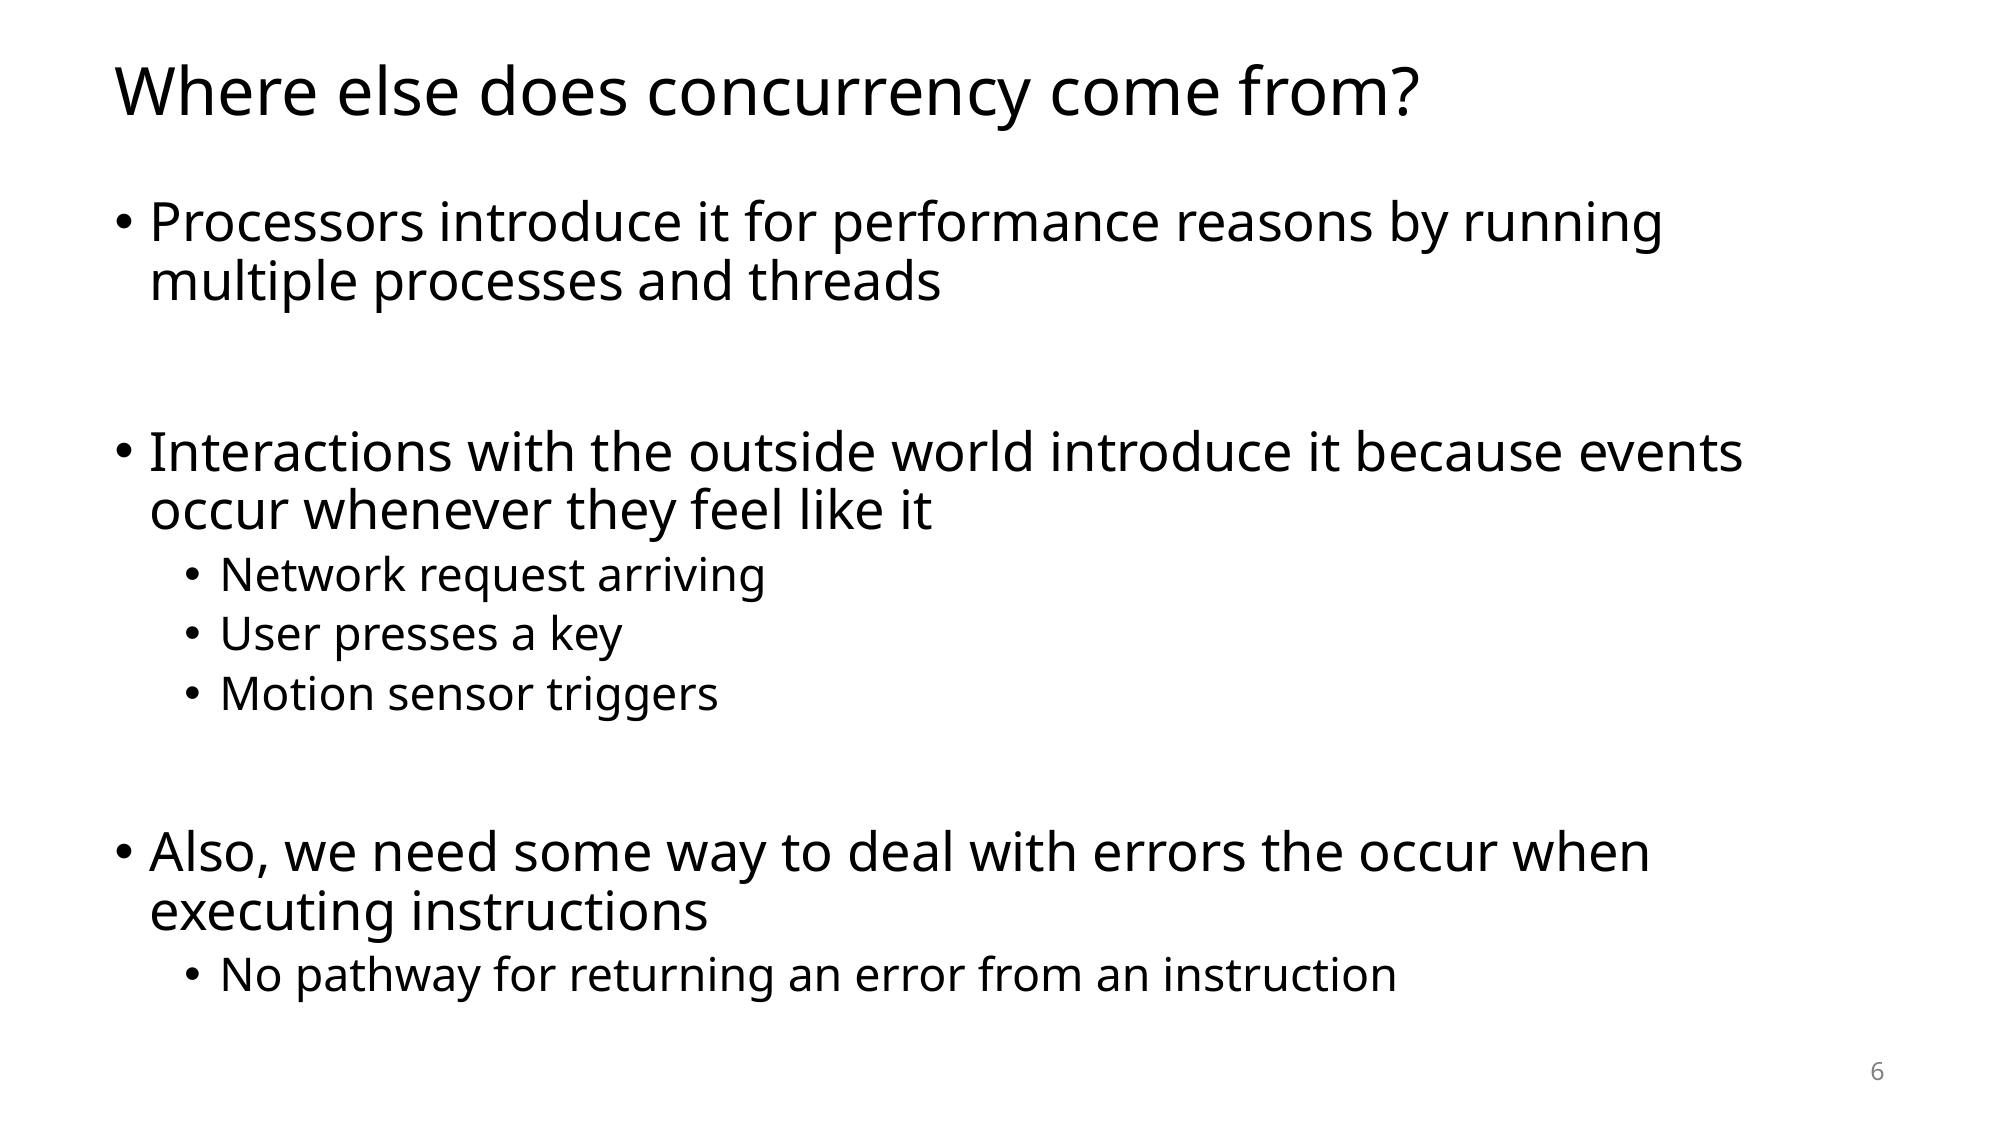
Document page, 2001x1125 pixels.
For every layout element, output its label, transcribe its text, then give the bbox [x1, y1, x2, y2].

title Where else does concurrency come from? [99, 37, 1900, 150]
slide_number 6 [1749, 1042, 1900, 1103]
list Processors introduce it for performance reasons by running multiple processes and threads Interactions with the outside world introduce it because events occur whenever they feel like it Network request arriving User presses a key Motion sensor triggers Also, we need some way to deal with errors the occur when executing instructions No pathway for returning an error from an instruction [99, 187, 1900, 1013]
